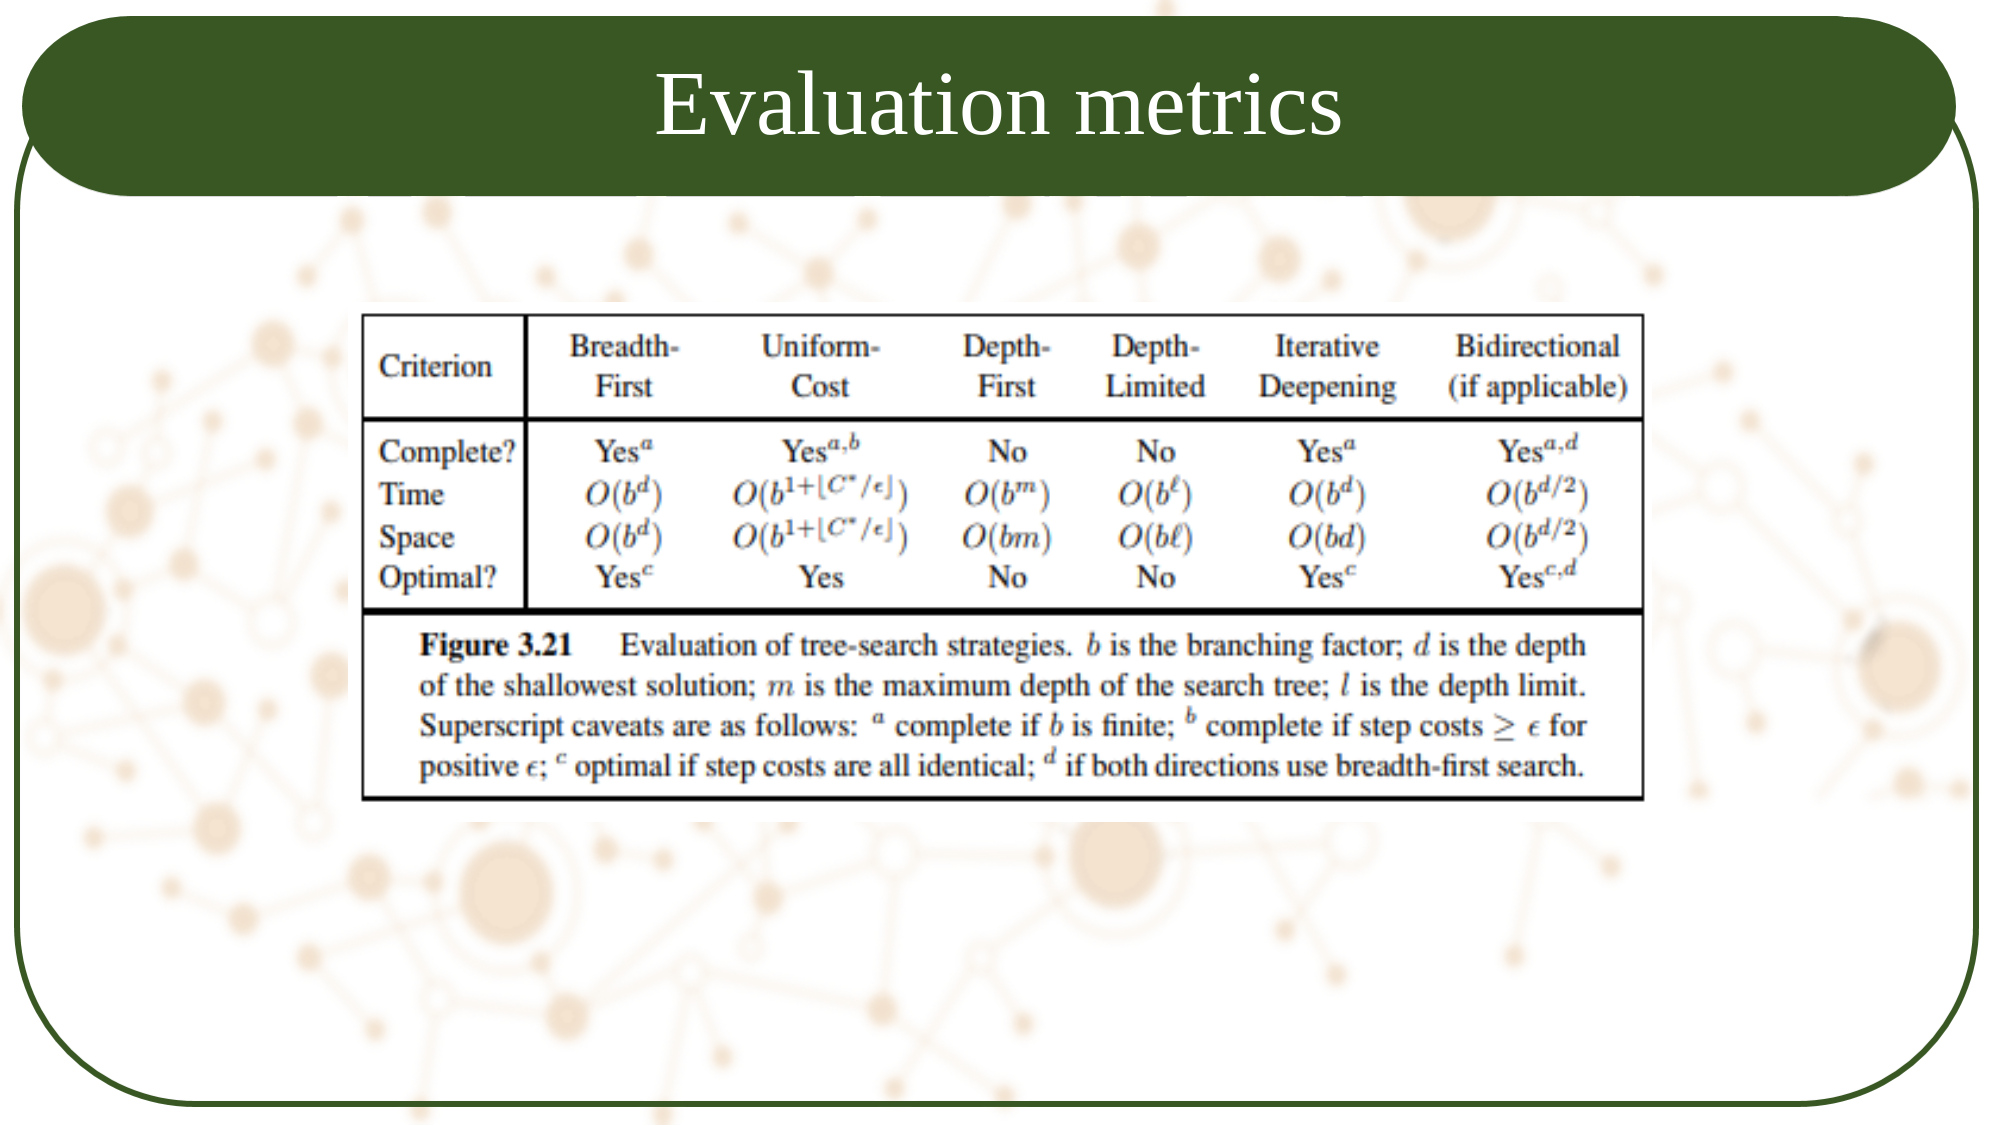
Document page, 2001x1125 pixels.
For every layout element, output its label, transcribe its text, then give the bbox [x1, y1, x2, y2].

title Evaluation metrics [137, 30, 1863, 179]
picture [0, 0, 2001, 1125]
